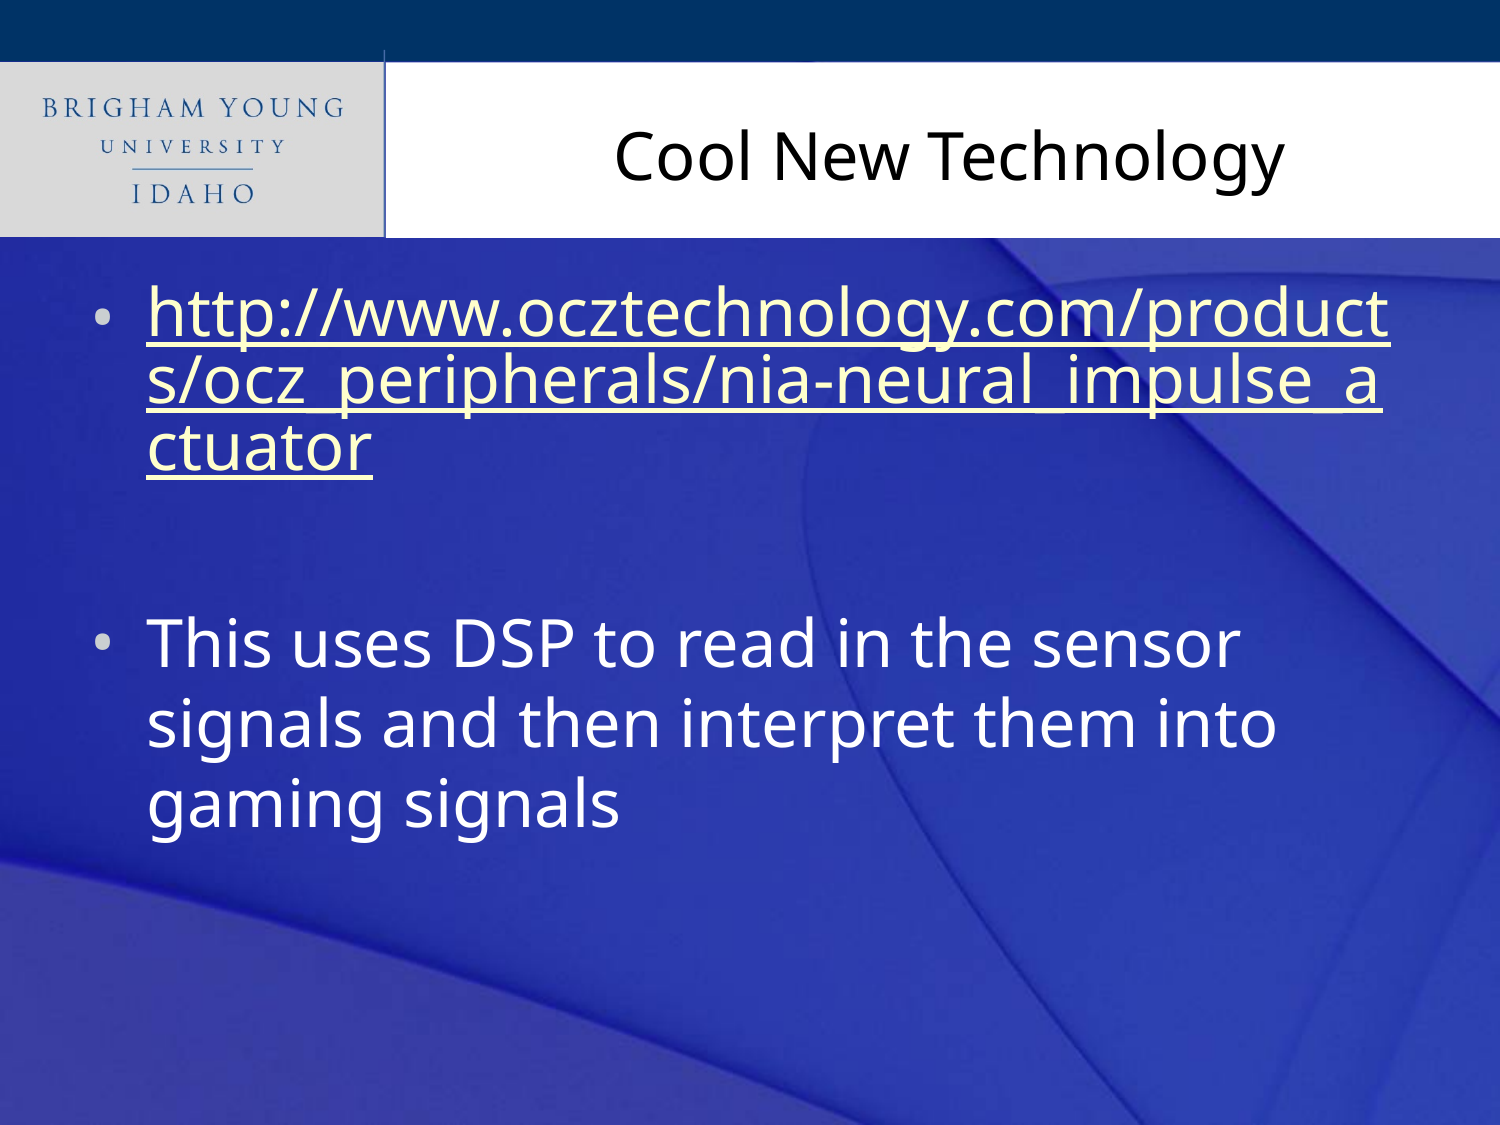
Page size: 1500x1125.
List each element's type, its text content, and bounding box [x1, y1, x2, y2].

title Cool New Technology [399, 74, 1500, 233]
picture [0, 62, 1500, 1125]
list http://www.ocztechnology.com/products/ocz_peripherals/nia-neural_impulse_actuator This uses DSP to read in the sensor signals and then interpret them into gaming signals [74, 262, 1426, 1006]
